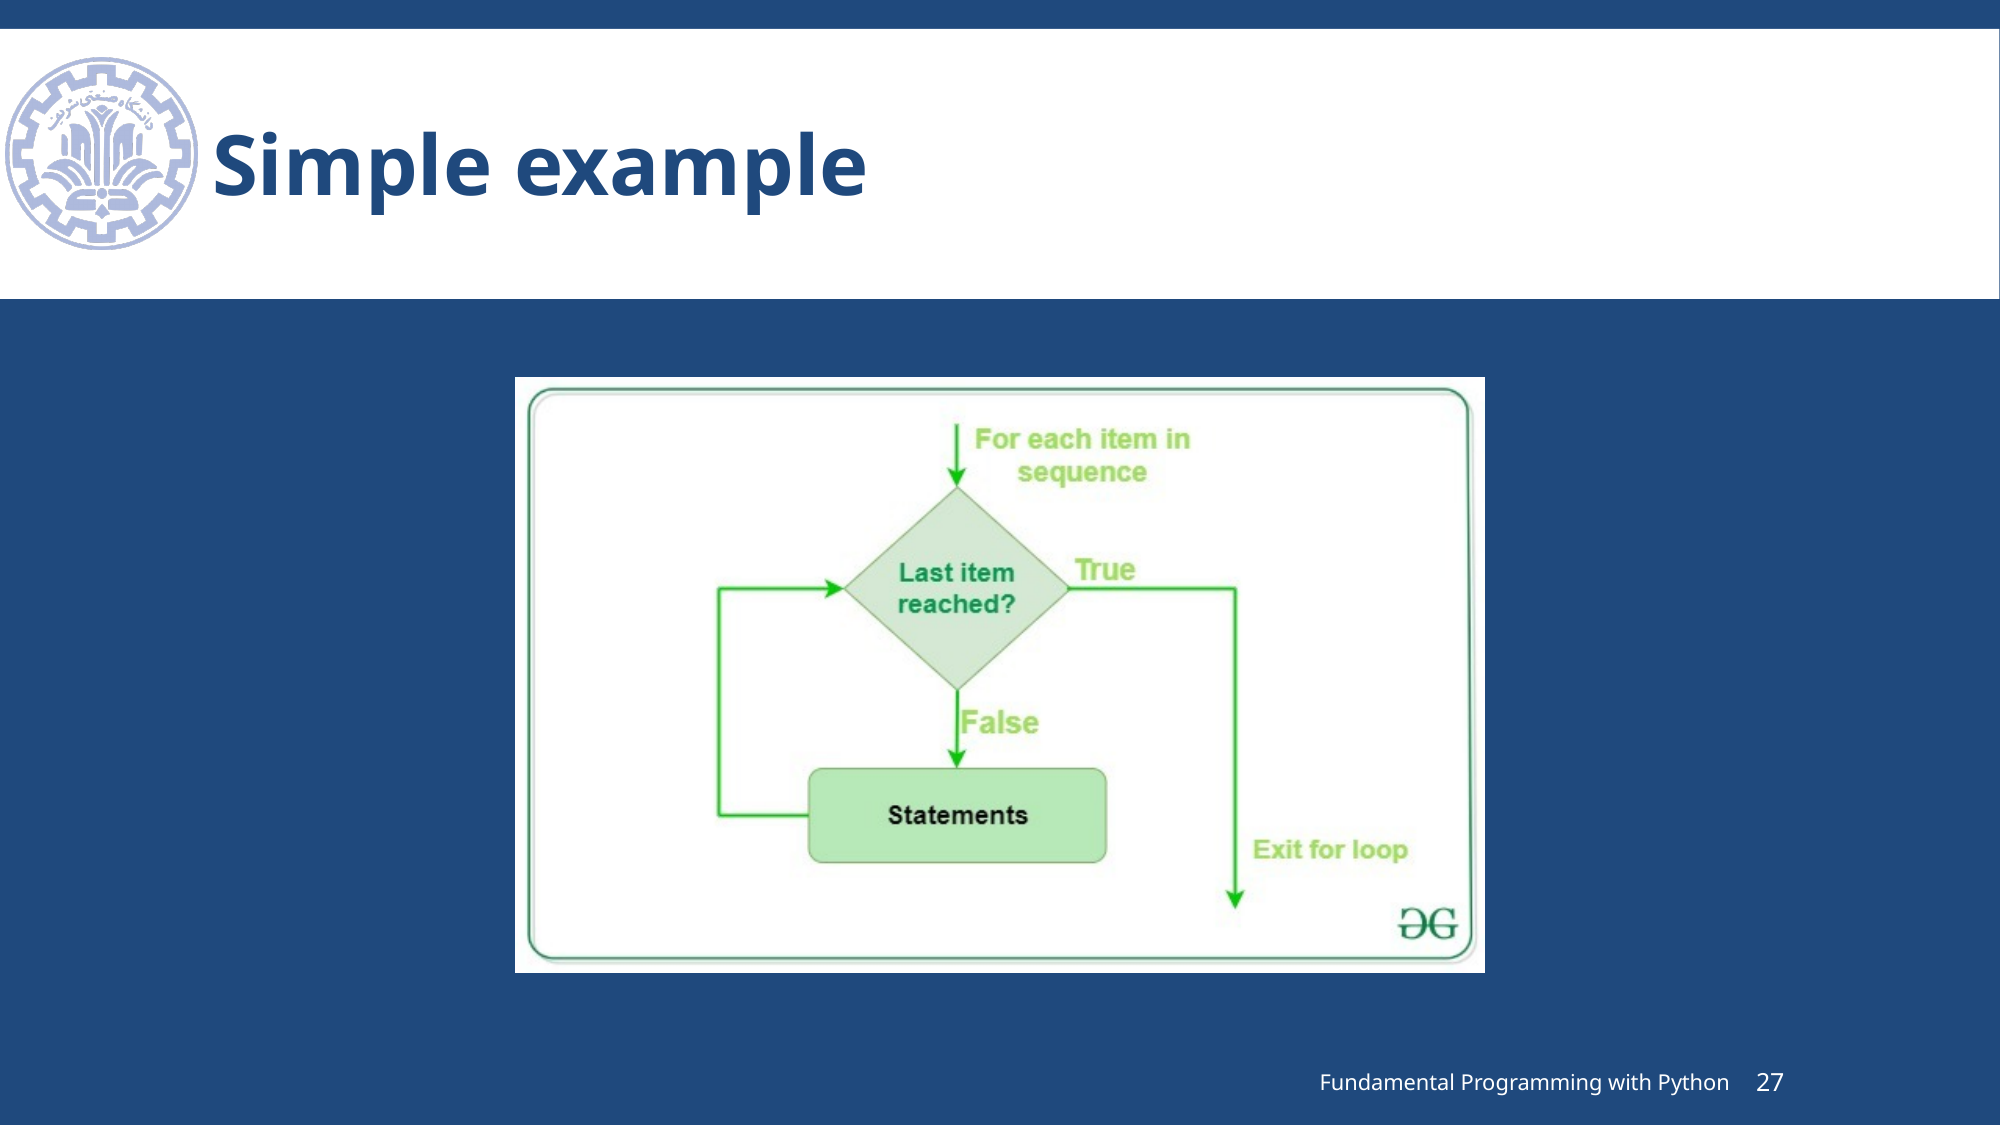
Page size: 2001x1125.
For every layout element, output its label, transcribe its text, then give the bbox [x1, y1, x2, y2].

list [515, 377, 1485, 973]
footer Fundamental Programming with Python [918, 1053, 1746, 1114]
title Simple example [197, 46, 1803, 295]
slide_number 27 [1748, 1053, 1904, 1114]
